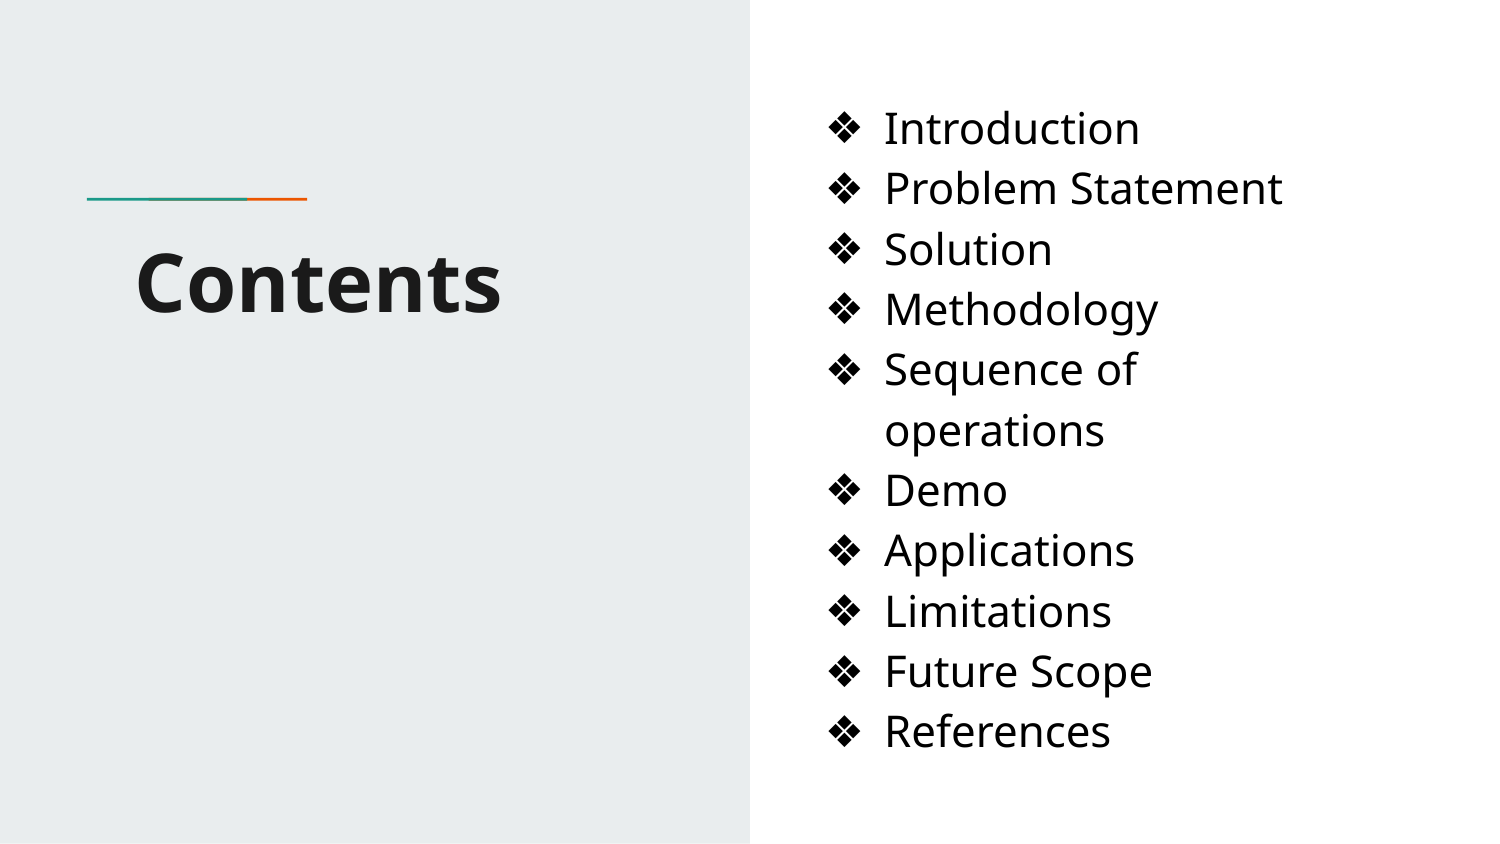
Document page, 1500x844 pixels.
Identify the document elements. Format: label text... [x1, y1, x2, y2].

title Contents [119, 216, 662, 494]
text_box Introduction Problem Statement Solution Methodology Sequence of operations Demo Applications Limitations Future Scope References [794, 77, 1384, 766]
